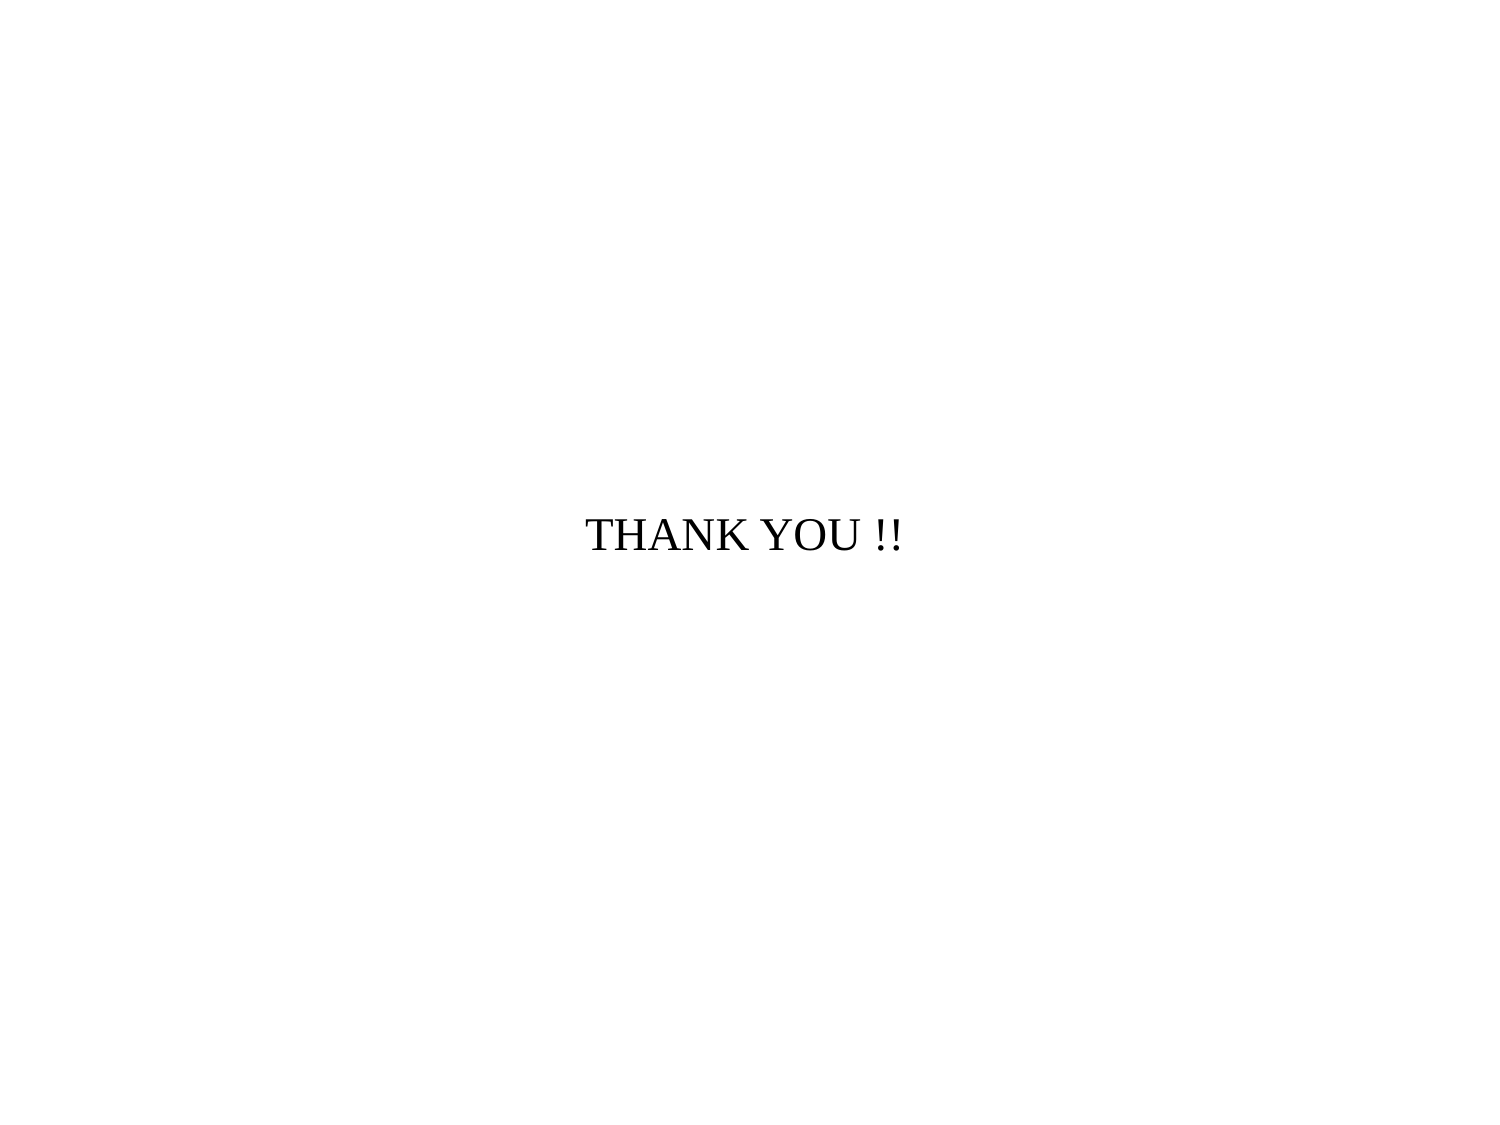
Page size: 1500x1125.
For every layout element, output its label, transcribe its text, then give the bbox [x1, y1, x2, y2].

title THANK YOU !! [569, 454, 988, 618]
